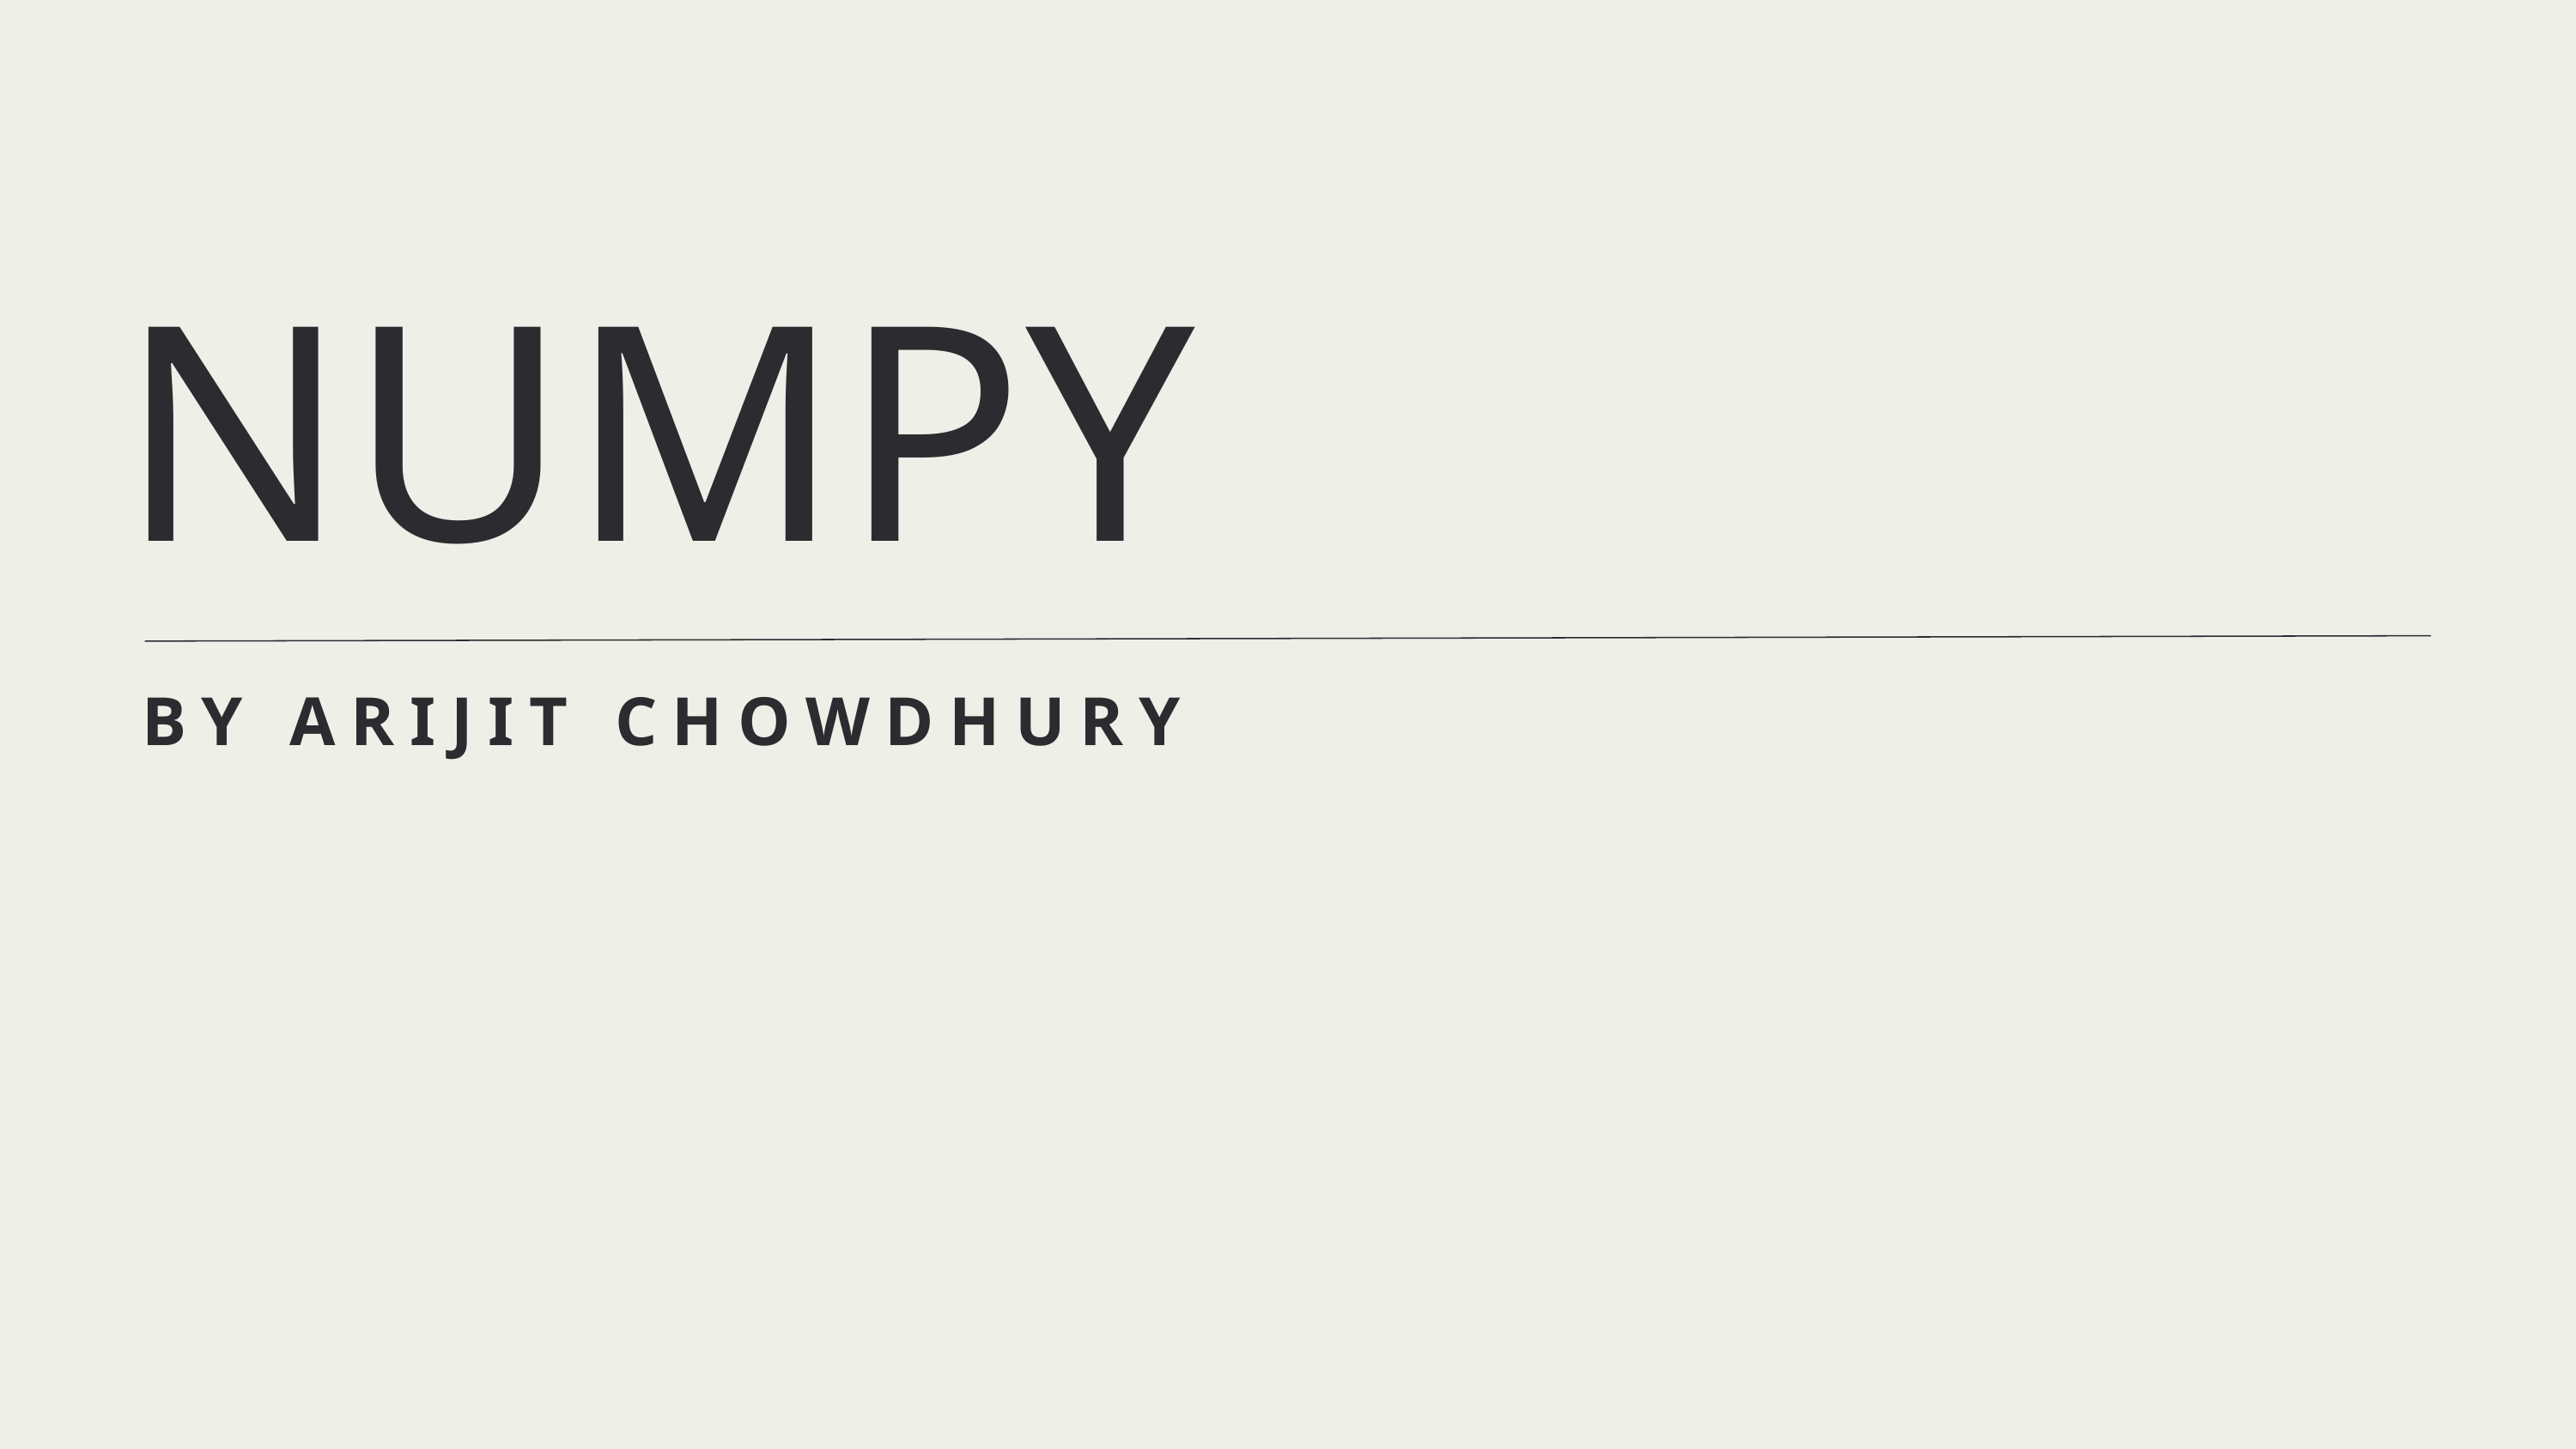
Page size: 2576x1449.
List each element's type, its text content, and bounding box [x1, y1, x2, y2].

text_box NUMPY [119, 328, 2432, 602]
text_box BY ARIJIT CHOWDHURY [142, 665, 2428, 759]
